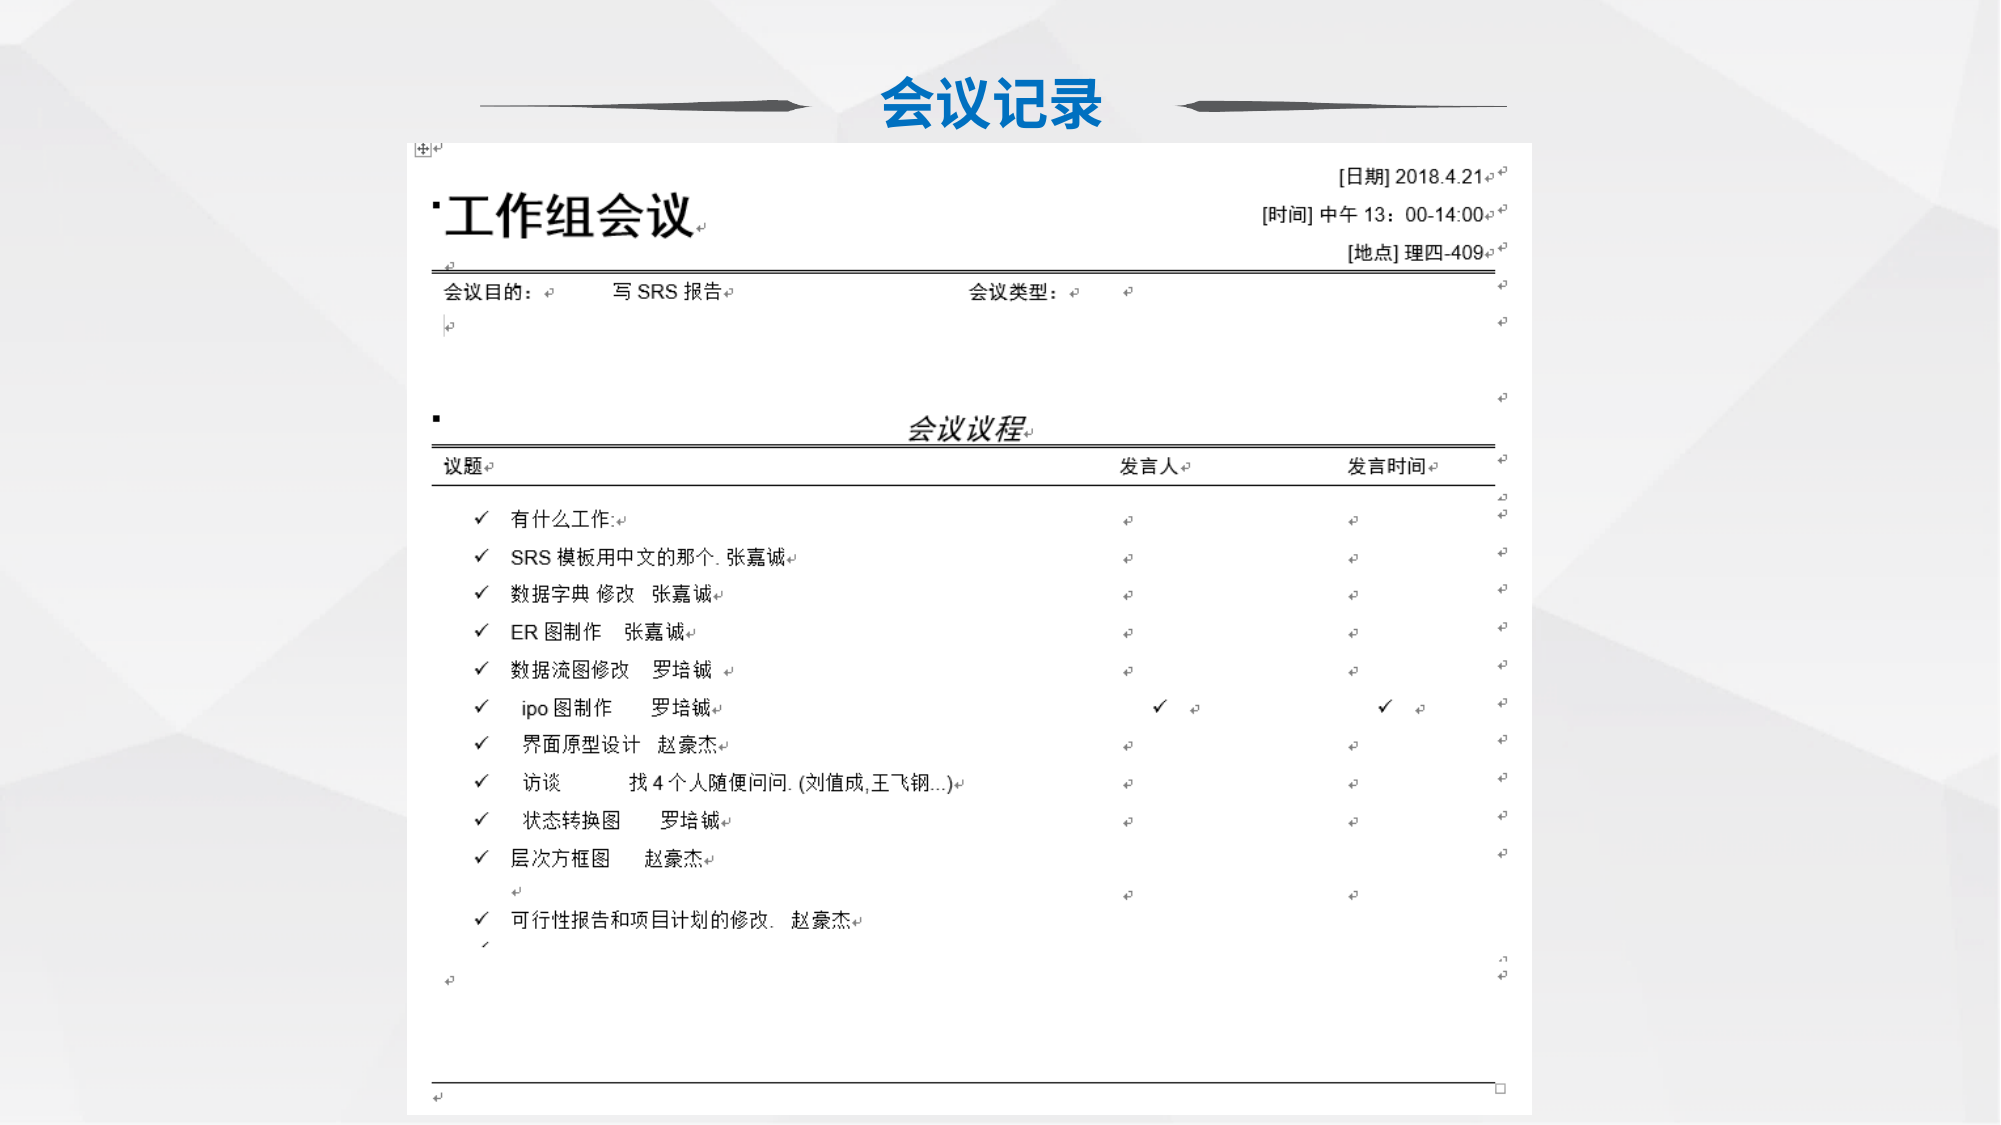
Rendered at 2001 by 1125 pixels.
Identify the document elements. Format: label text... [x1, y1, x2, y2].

text_box 会议记录 [771, 68, 1213, 136]
picture [0, 0, 2000, 1125]
